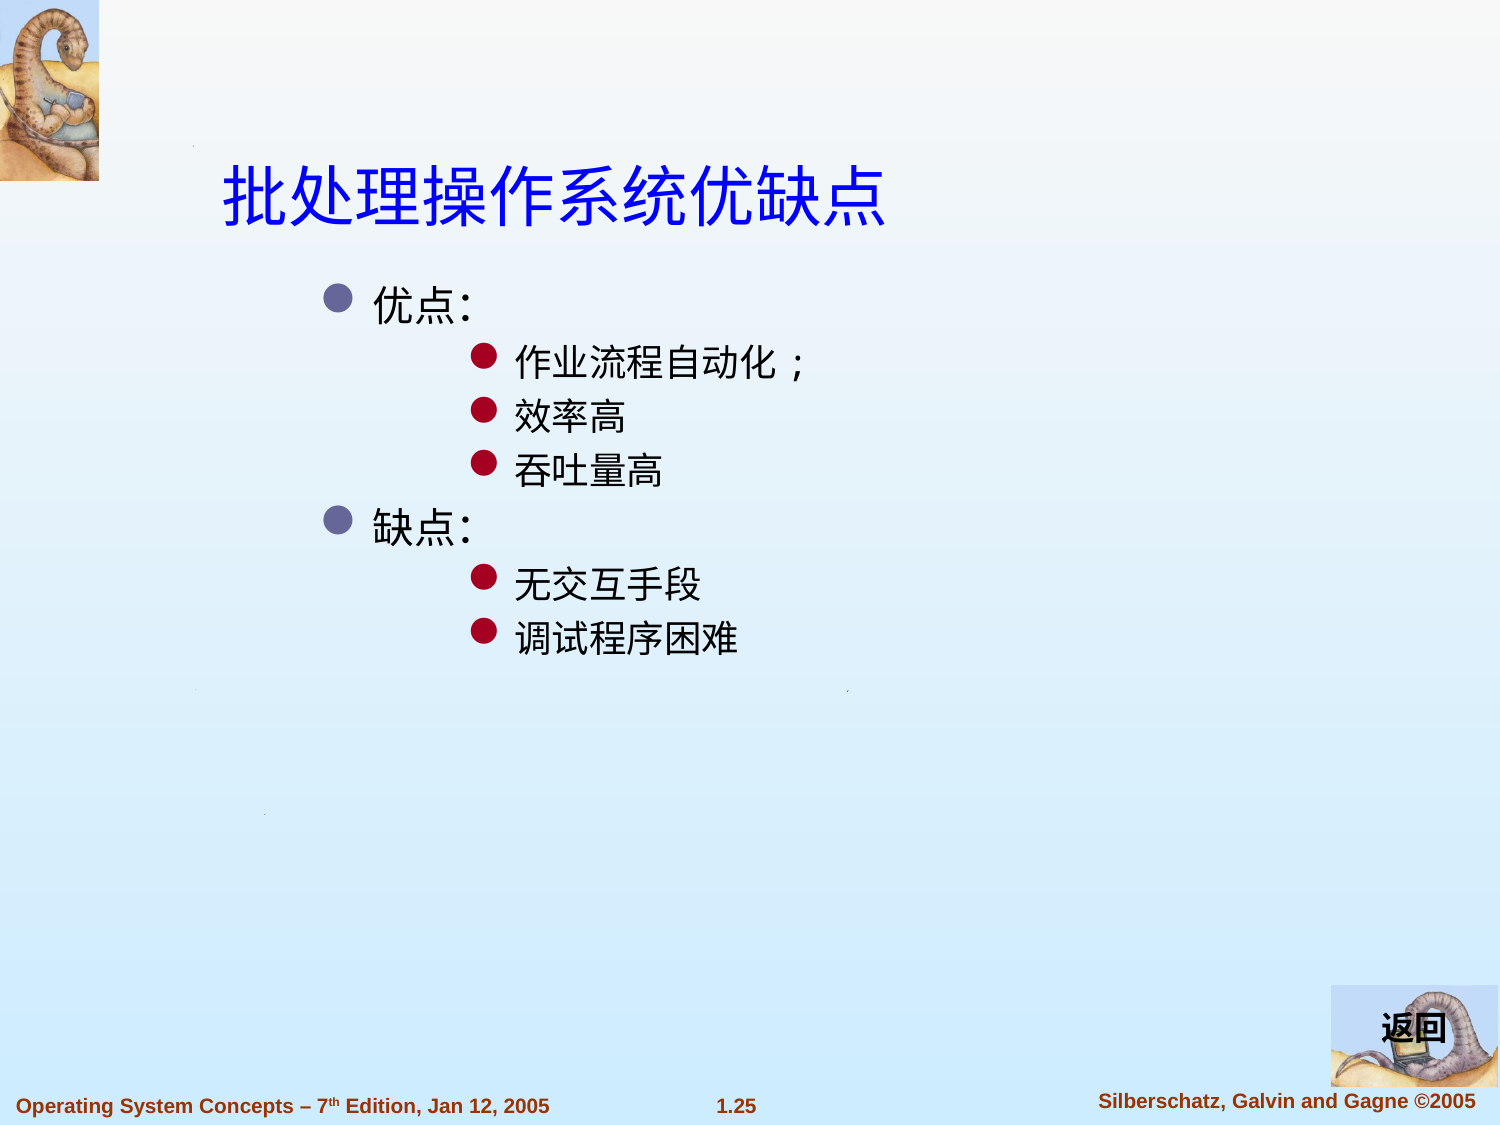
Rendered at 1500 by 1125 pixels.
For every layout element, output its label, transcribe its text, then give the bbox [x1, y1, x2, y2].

picture [0, 0, 99, 181]
picture [1331, 985, 1498, 1087]
title 批处理操作系统优缺点 [206, 54, 1056, 243]
list 优点： 作业流程自动化; 效率高 吞吐量高 缺点： 无交互手段 调试程序困难 [286, 262, 949, 1004]
text_box 返回 [1362, 999, 1463, 1055]
